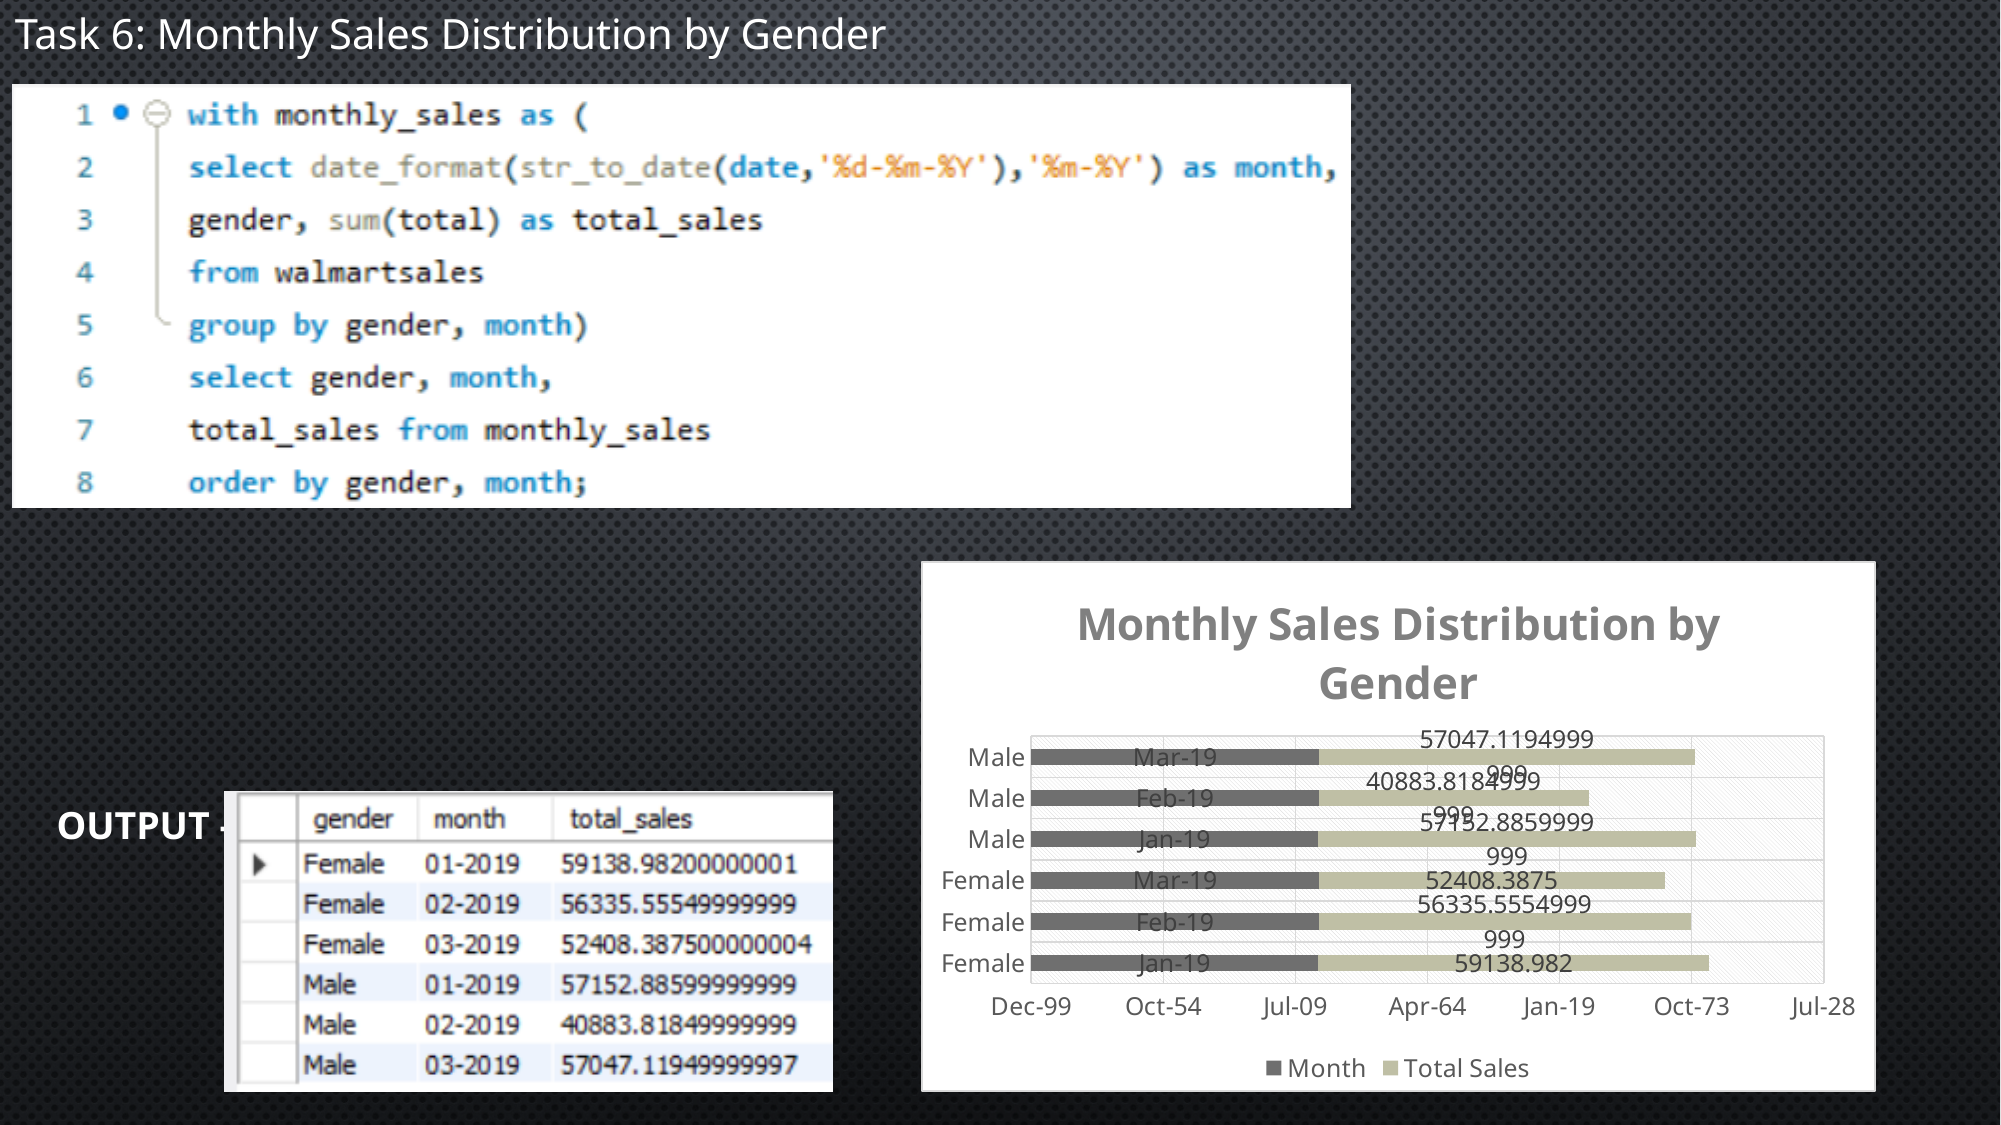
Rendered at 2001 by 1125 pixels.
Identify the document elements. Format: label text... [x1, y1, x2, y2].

picture [11, 84, 1351, 508]
text_box OUTPUT - [41, 794, 223, 854]
picture [223, 791, 833, 1093]
chart [920, 561, 1876, 1093]
text_box Task 6: Monthly Sales Distribution by Gender [0, 0, 1339, 65]
